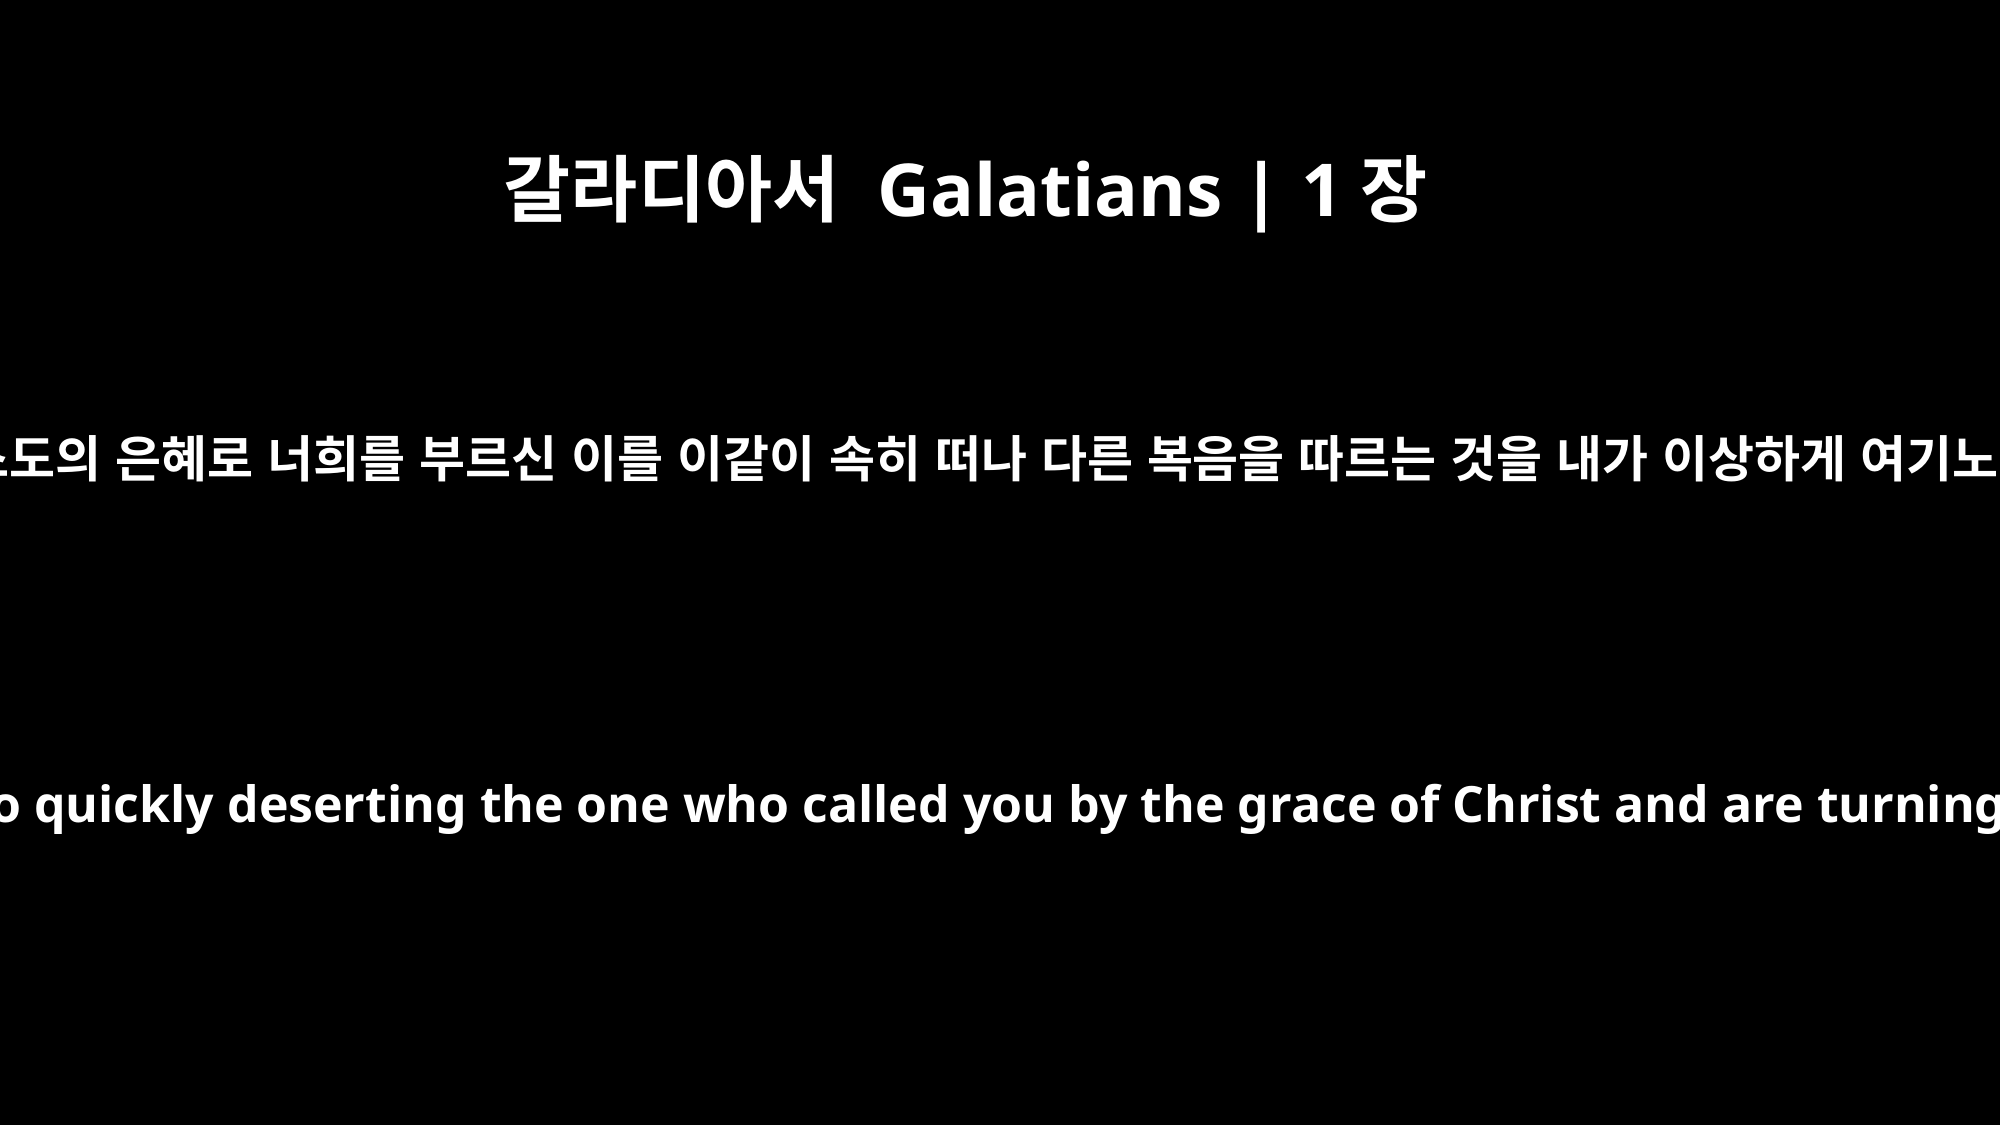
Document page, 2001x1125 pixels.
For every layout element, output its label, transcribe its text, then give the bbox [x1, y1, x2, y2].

text_box I am astonished that you are so quickly deserting the one who called you by the grace of Christ and are turning to a different gospel -- [0, 764, 2000, 840]
text_box 6 그리스도의 은혜로 너희를 부르신 이를 이같이 속히 떠나 다른 복음을 따르는 것을 내가 이상하게 여기노라 [0, 359, 2000, 495]
text_box 갈라디아서 Galatians | 1장 [488, 136, 1443, 239]
